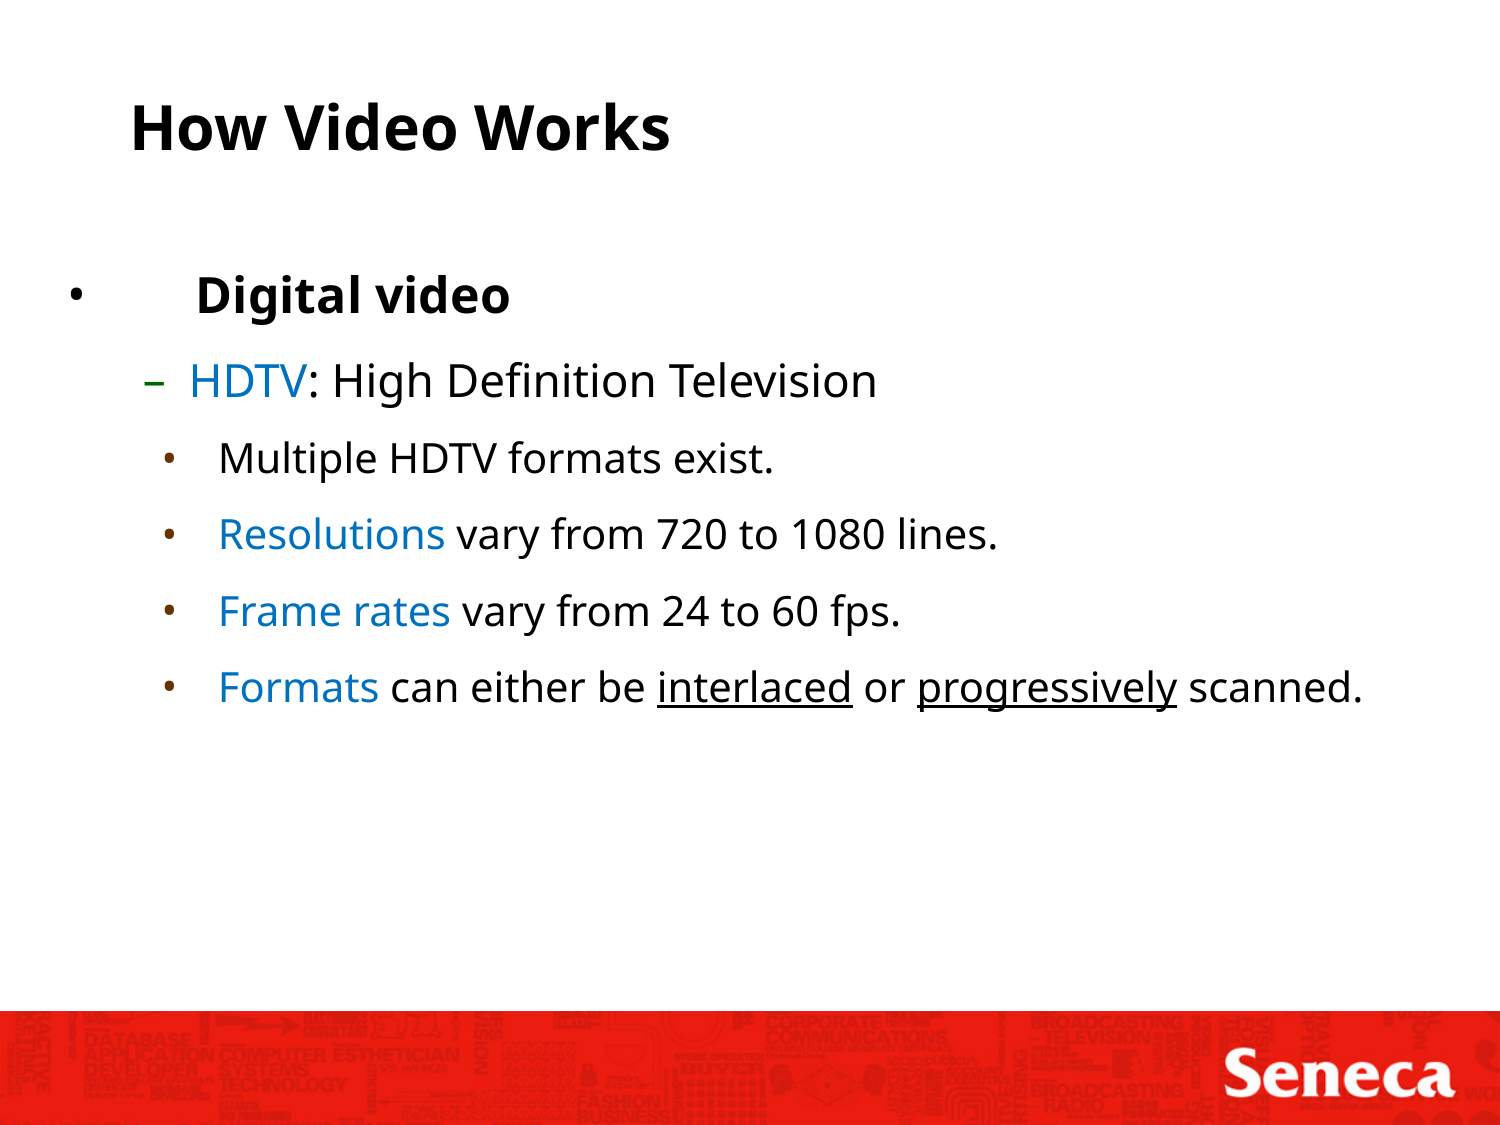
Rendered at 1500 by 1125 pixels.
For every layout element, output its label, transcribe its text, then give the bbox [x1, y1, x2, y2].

text_box How Video Works [114, 42, 1427, 208]
text_box Digital video HDTV: High Definition Television Multiple HDTV formats exist. Resolutions vary from 720 to 1080 lines. Frame rates vary from 24 to 60 fps. Formats can either be interlaced or progressively scanned. [53, 255, 1447, 847]
picture [0, 1011, 1500, 1125]
